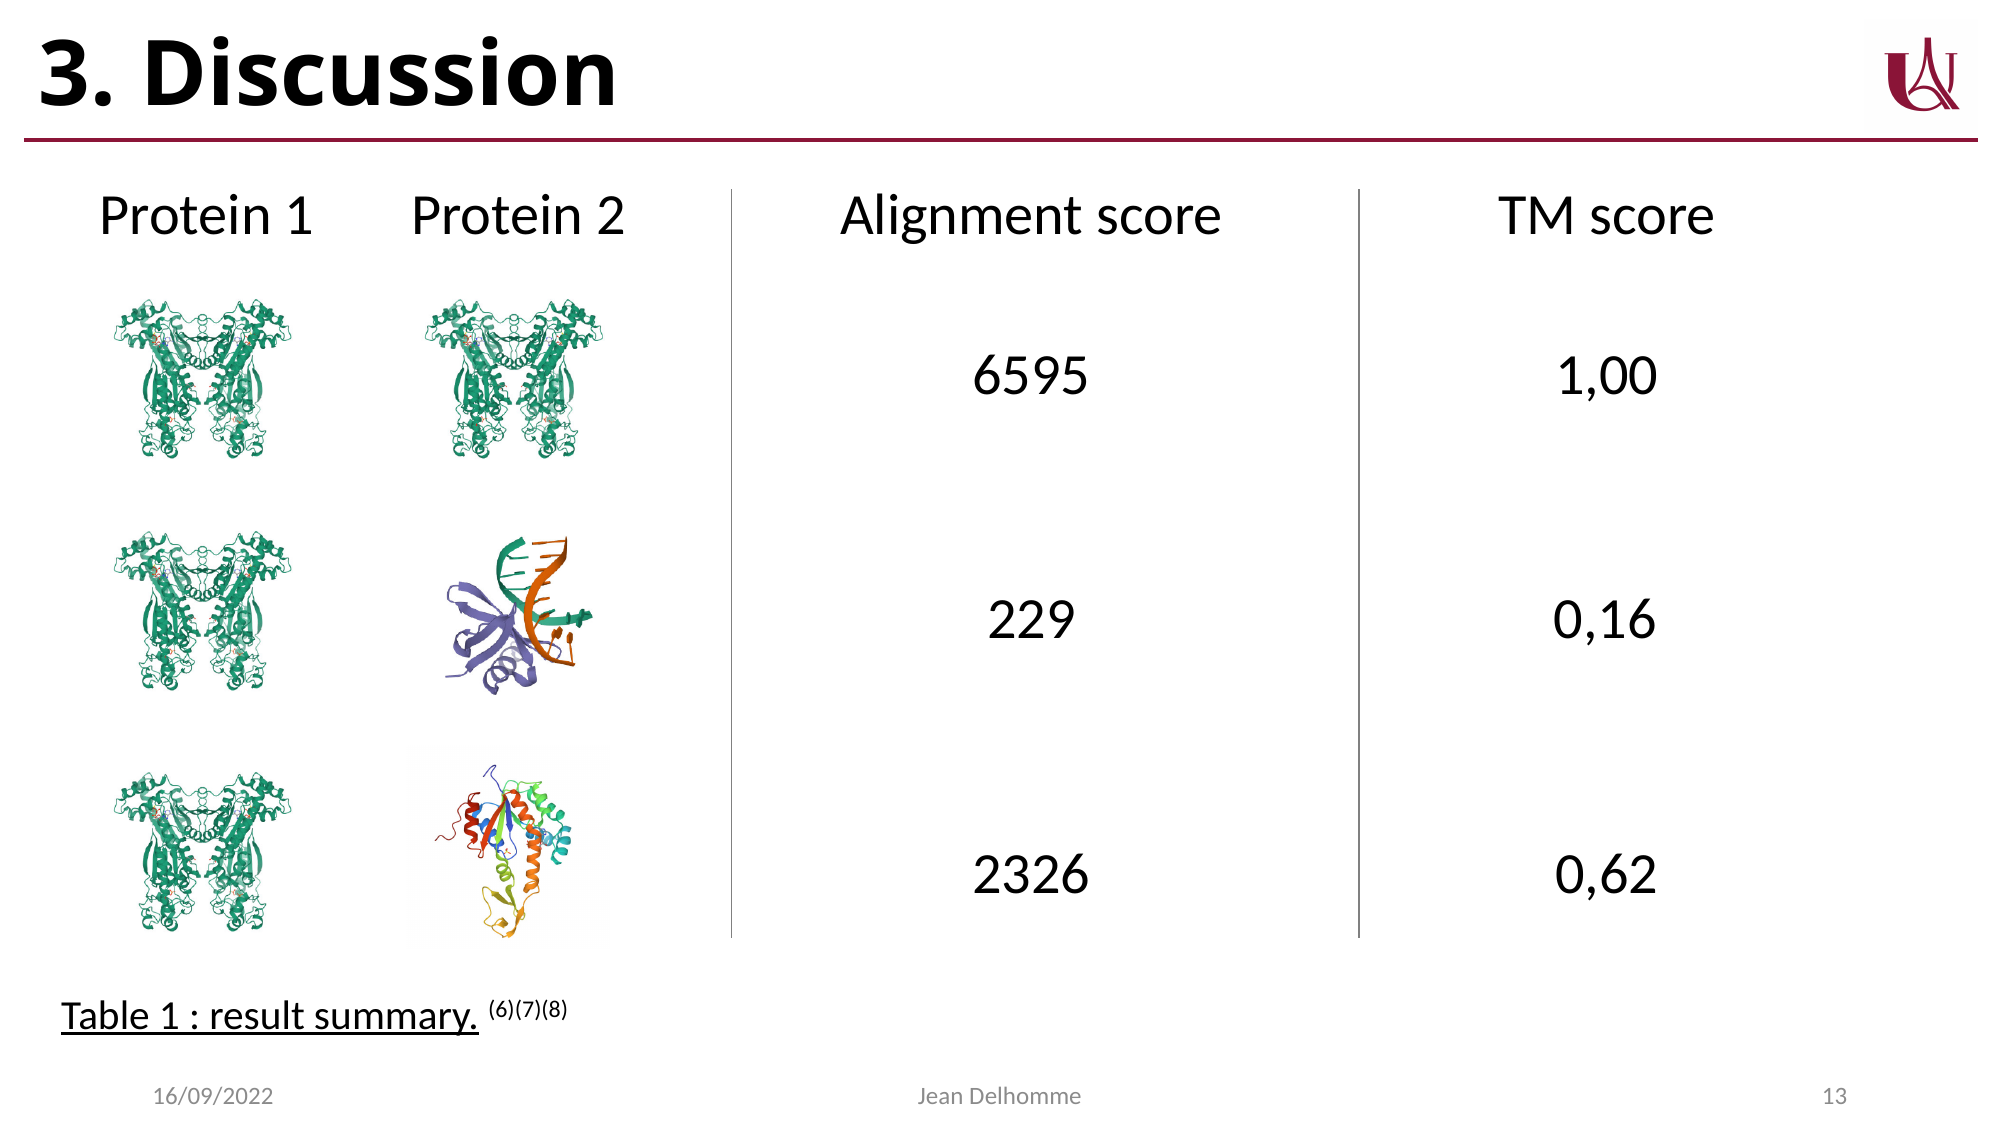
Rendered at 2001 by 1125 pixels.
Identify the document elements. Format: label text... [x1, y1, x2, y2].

text_box 0,16 [1375, 580, 1836, 664]
text_box Alignment score [801, 176, 1262, 260]
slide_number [137, 1064, 588, 1125]
slide_number 13 [1412, 1064, 1863, 1125]
footer Jean Delhomme [662, 1064, 1338, 1125]
list Protein 1 [85, 176, 346, 260]
picture [406, 531, 625, 713]
picture [396, 289, 635, 492]
picture [406, 745, 610, 949]
text_box 2326 [801, 836, 1262, 920]
text_box Table 1 : result summary. (6)(7)(8) [46, 986, 2000, 1047]
text_box Protein 2 [396, 176, 657, 260]
title 3. Discussion [23, 19, 1851, 133]
picture [1863, 19, 1978, 133]
text_box TM score [1377, 176, 1837, 260]
picture [85, 289, 323, 492]
text_box 1,00 [1377, 336, 1837, 421]
picture [85, 762, 323, 965]
picture [85, 521, 323, 724]
text_box 0,62 [1377, 836, 1837, 920]
text_box 6595 [801, 336, 1262, 421]
text_box 229 [801, 580, 1262, 664]
